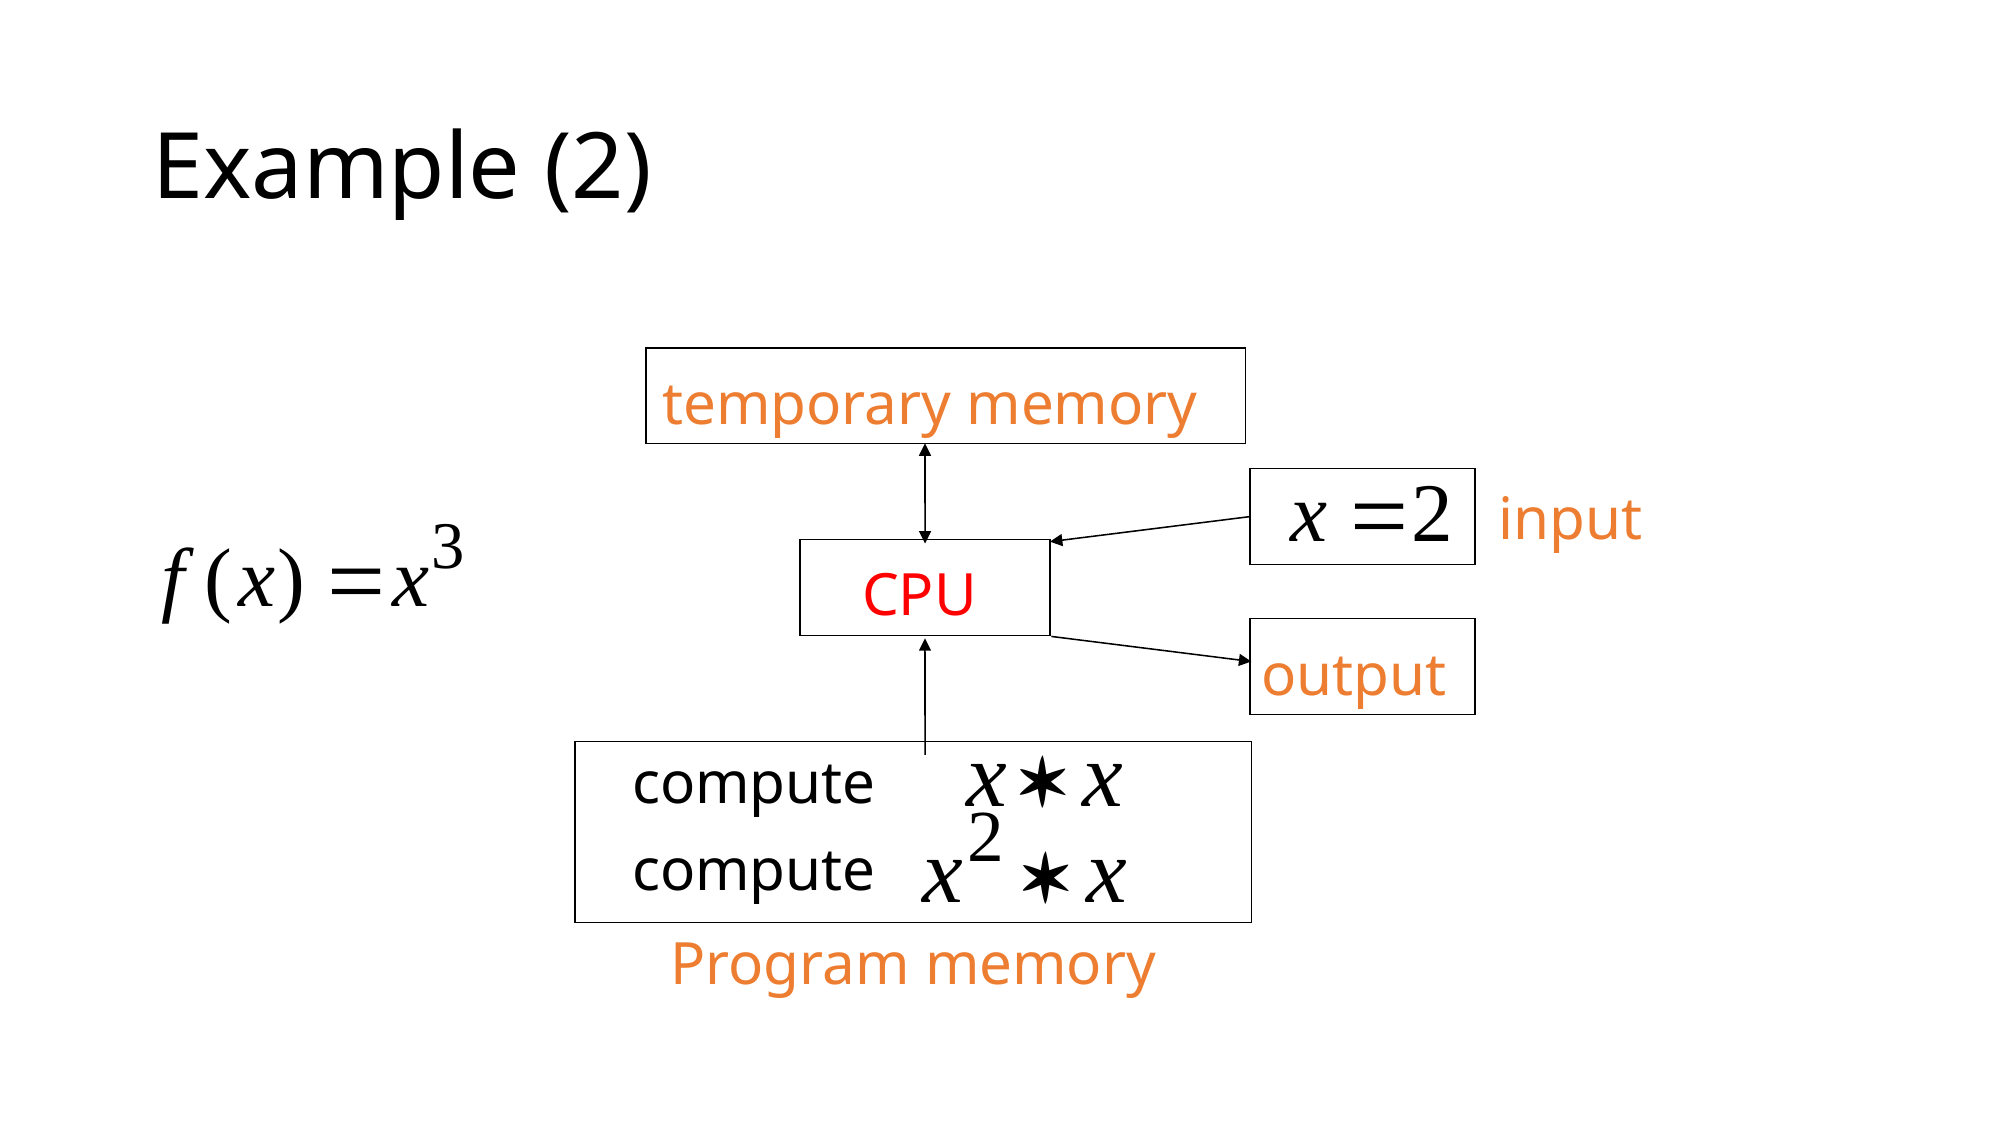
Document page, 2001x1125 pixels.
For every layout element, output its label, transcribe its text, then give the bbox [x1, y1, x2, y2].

text_box [1249, 618, 1475, 715]
text_box [1249, 468, 1475, 565]
text_box compute [617, 824, 890, 910]
text_box input [1483, 474, 1658, 559]
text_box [915, 799, 1131, 910]
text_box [1283, 479, 1455, 548]
text_box output [1246, 629, 1462, 714]
text_box [575, 741, 1252, 923]
text_box compute [617, 737, 890, 823]
text_box [645, 347, 1246, 444]
text_box temporary memory [647, 358, 1213, 444]
text_box [800, 539, 1050, 636]
text_box [918, 443, 932, 544]
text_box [142, 512, 464, 630]
text_box [918, 638, 932, 755]
text_box CPU [847, 549, 992, 635]
text_box Program memory [655, 918, 1171, 1004]
title Example (2) [137, 59, 1863, 278]
text_box [1051, 636, 1252, 667]
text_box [959, 751, 1127, 799]
text_box [1050, 516, 1250, 547]
